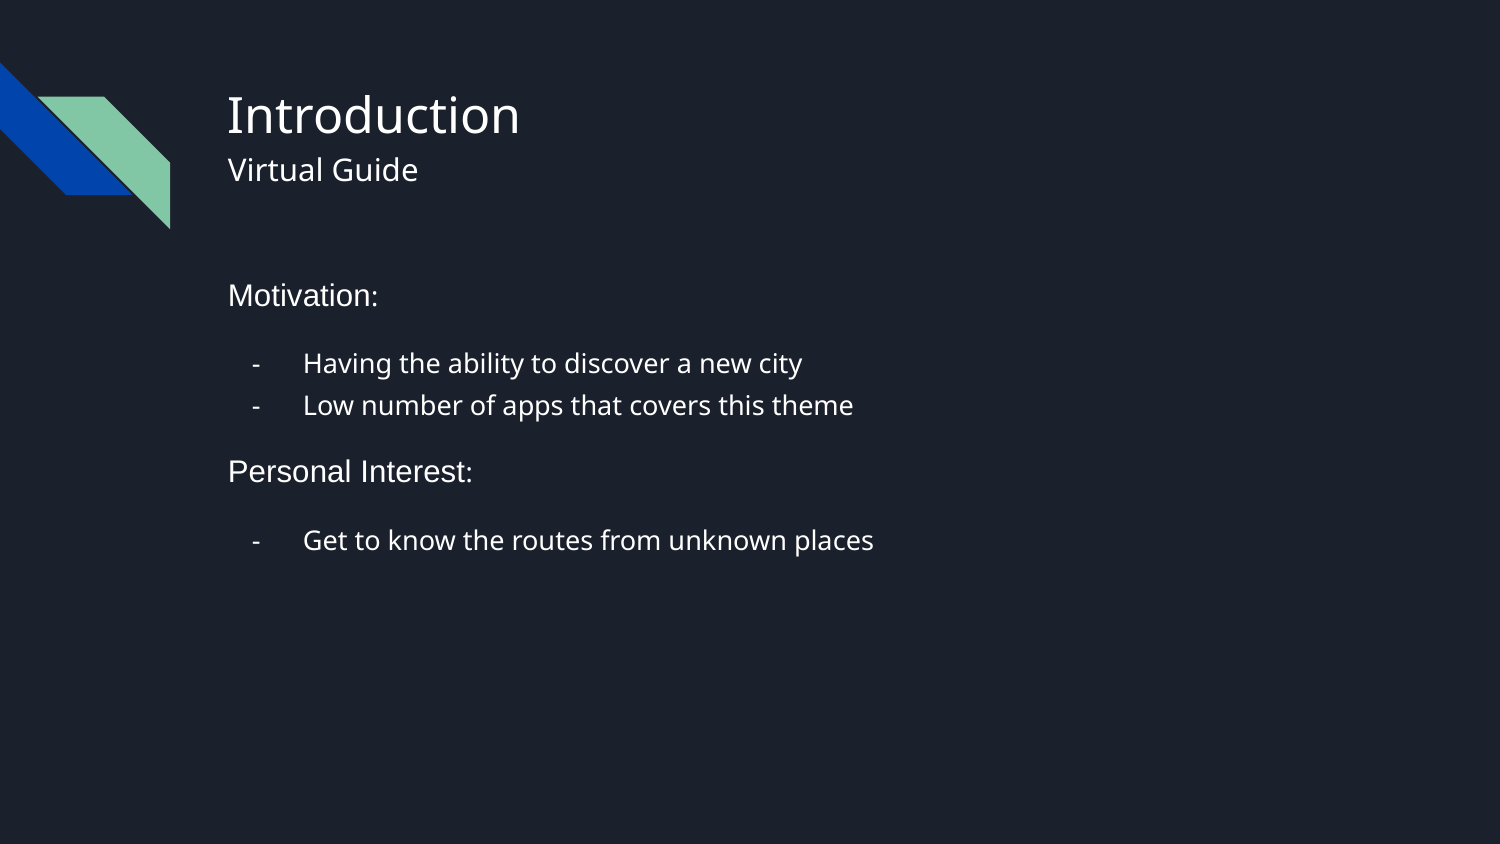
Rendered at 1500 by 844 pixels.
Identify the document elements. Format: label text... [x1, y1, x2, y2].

title Introduction Virtual Guide [212, 64, 1368, 215]
list Motivation: Having the ability to discover a new city Low number of apps that covers this theme Personal Interest: Get to know the routes from unknown places [212, 257, 1368, 735]
